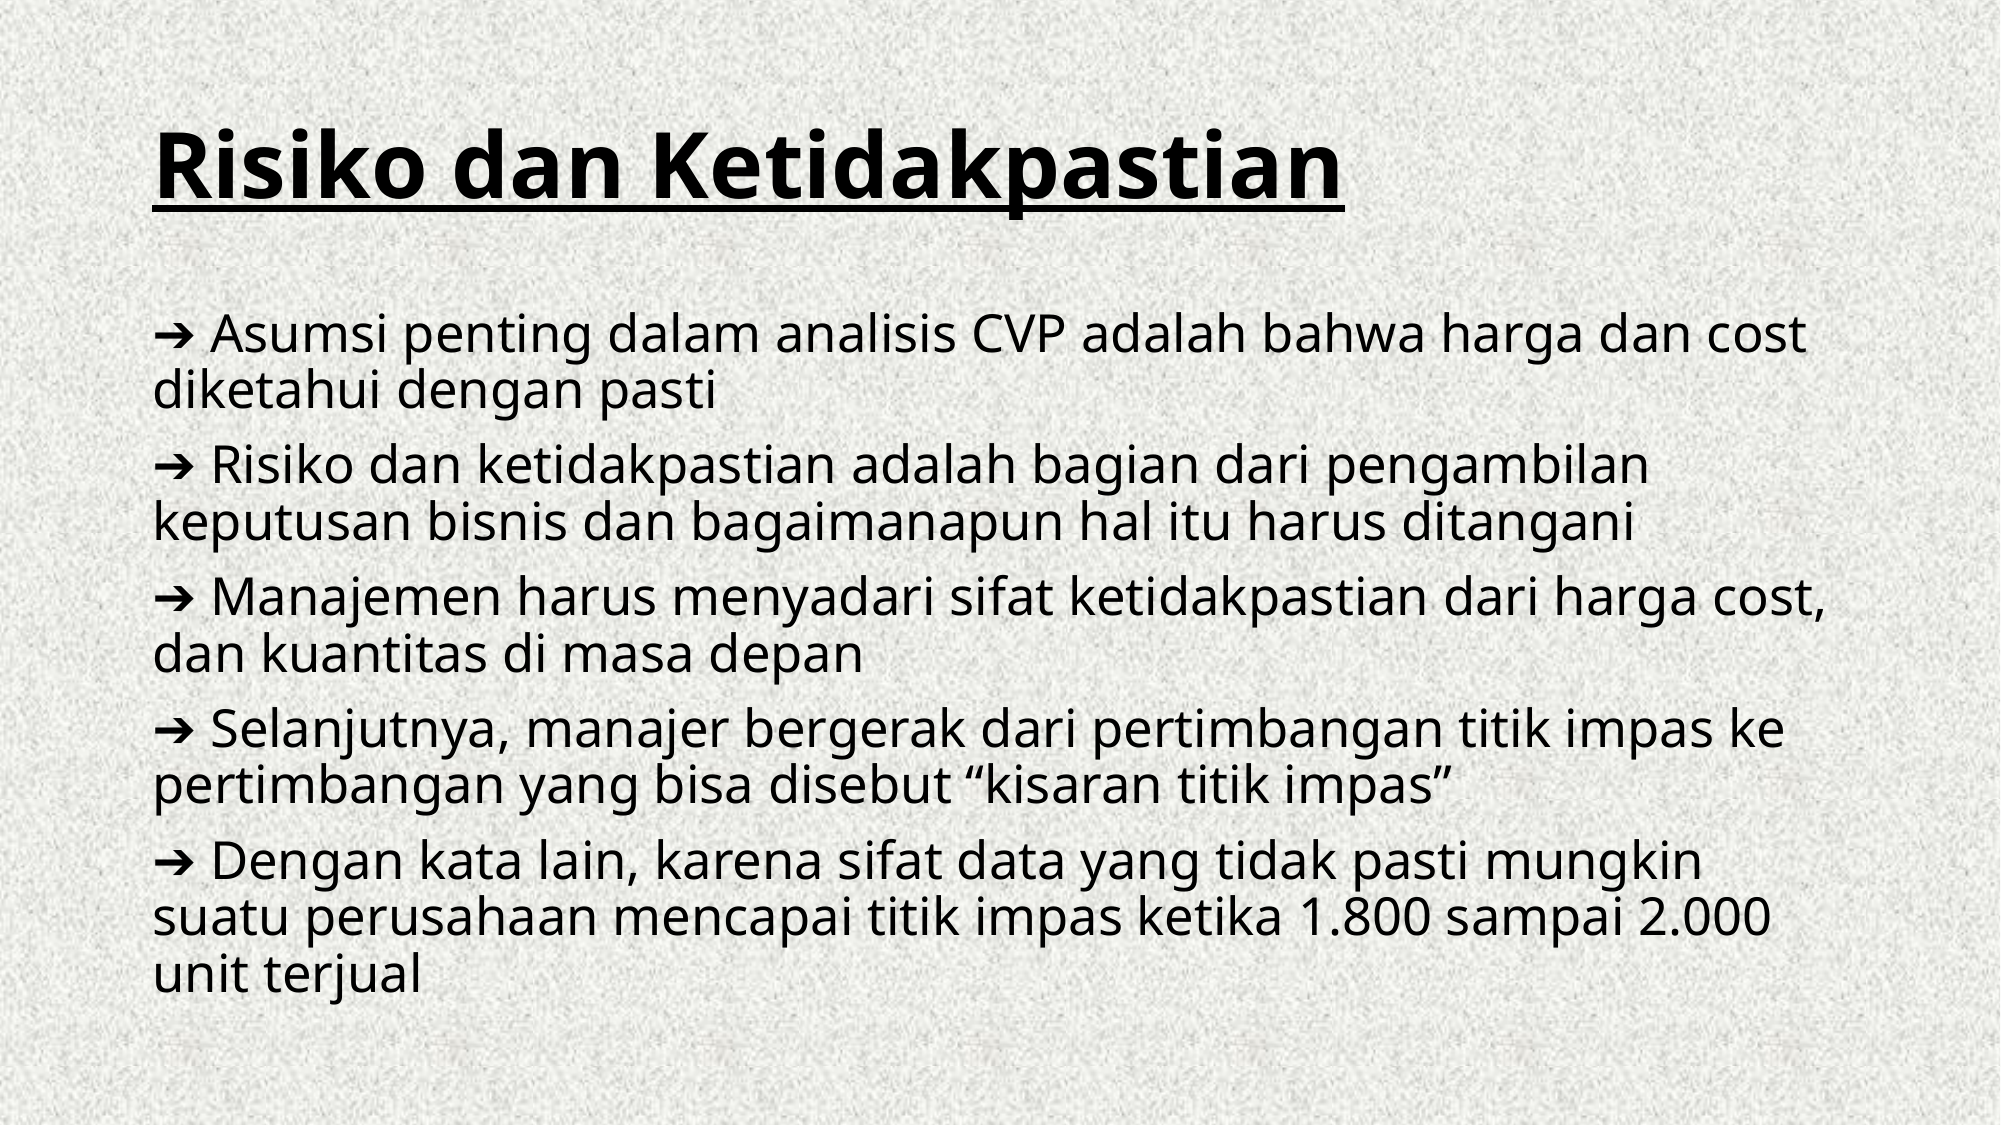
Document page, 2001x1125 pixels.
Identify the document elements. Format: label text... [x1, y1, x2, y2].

title Risiko dan Ketidakpastian [137, 59, 1863, 278]
picture [0, 0, 2001, 1125]
list ➔ Asumsi penting dalam analisis CVP adalah bahwa harga dan cost diketahui dengan pasti ➔ Risiko dan ketidakpastian adalah bagian dari pengambilan keputusan bisnis dan bagaimanapun hal itu harus ditangani ➔ Manajemen harus menyadari sifat ketidakpastian dari harga cost, dan kuantitas di masa depan ➔ Selanjutnya, manajer bergerak dari pertimbangan titik impas ke pertimbangan yang bisa disebut “kisaran titik impas” ➔ Dengan kata lain, karena sifat data yang tidak pasti mungkin suatu perusahaan mencapai titik impas ketika 1.800 sampai 2.000 unit terjual [137, 299, 1863, 1014]
